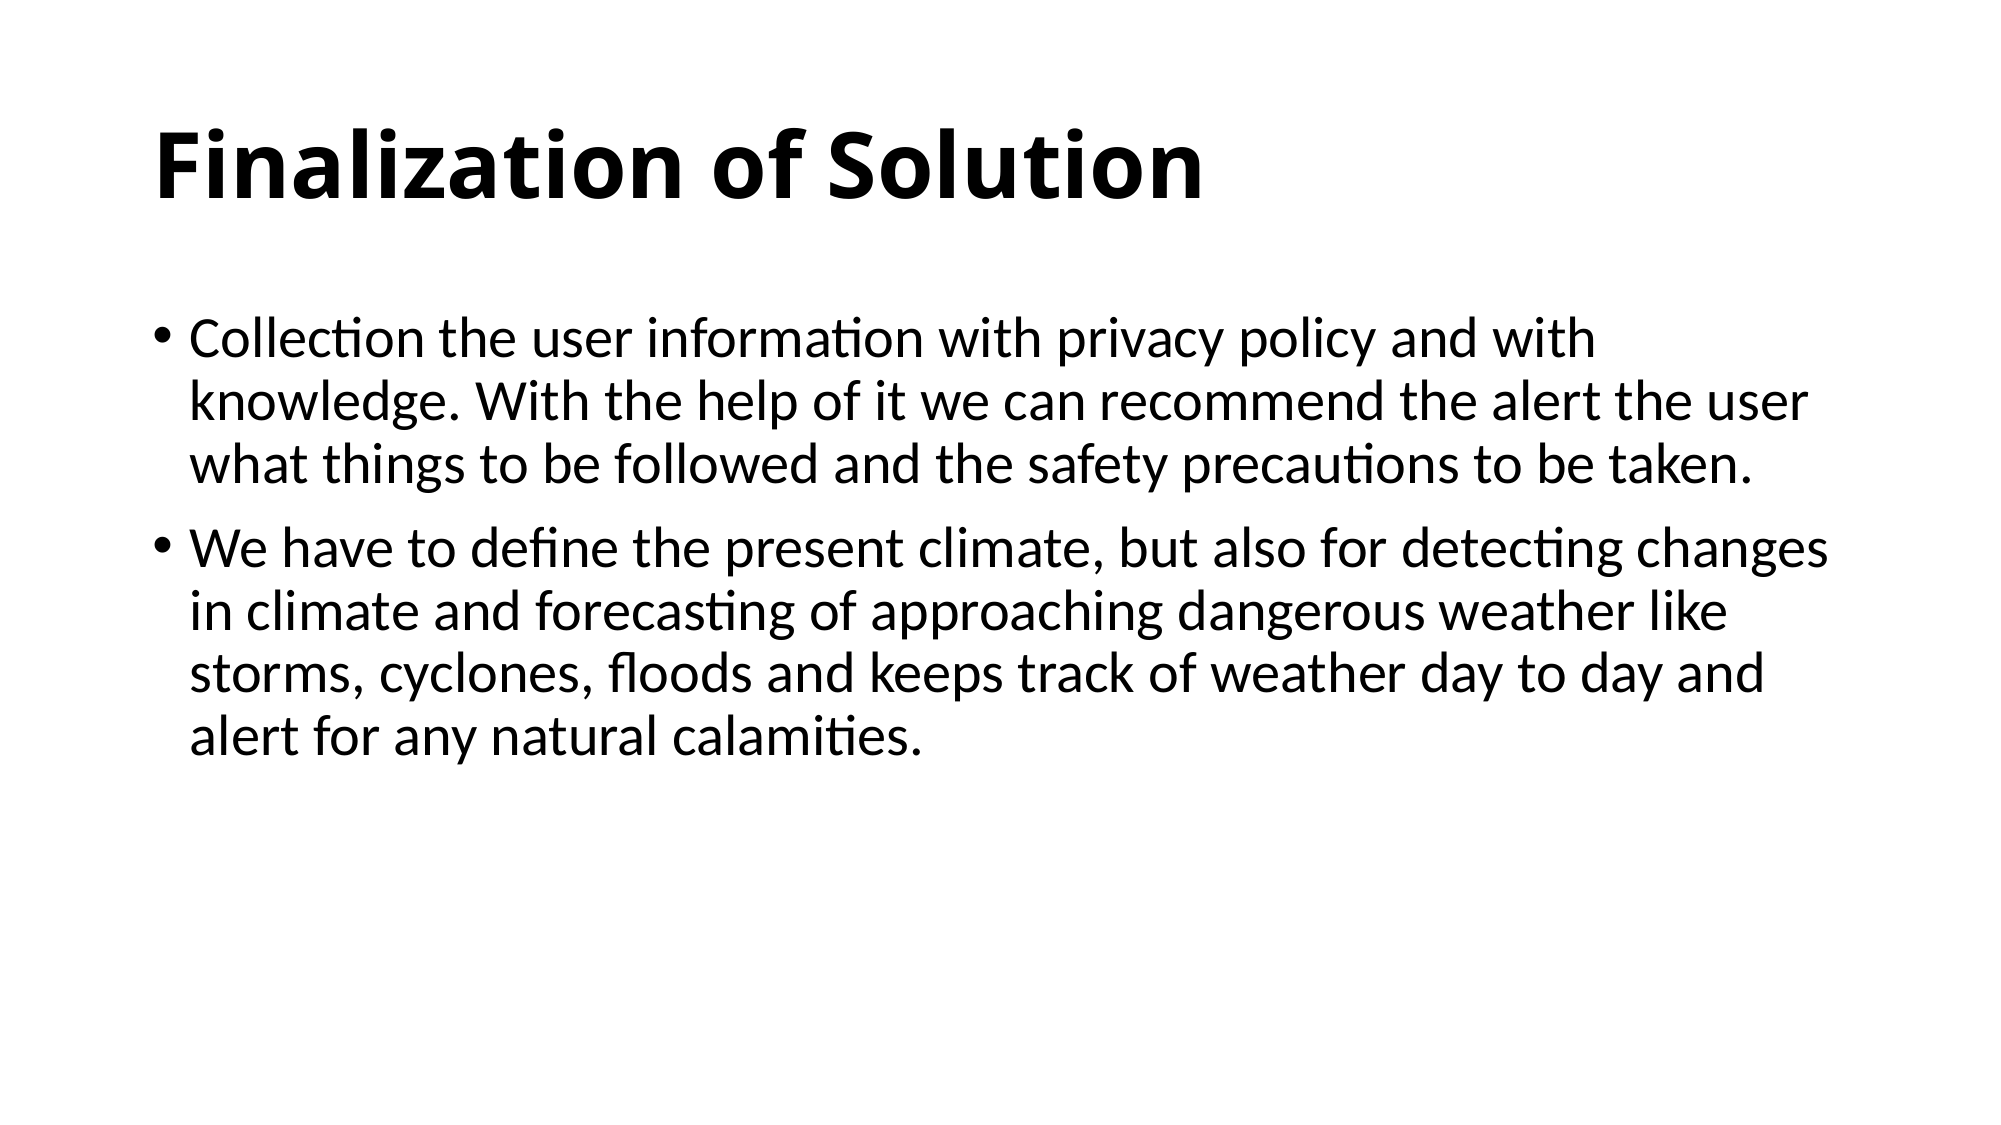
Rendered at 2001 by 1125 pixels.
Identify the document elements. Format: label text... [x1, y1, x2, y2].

list Collection the user information with privacy policy and with knowledge. With the help of it we can recommend the alert the user what things to be followed and the safety precautions to be taken. We have to define the present climate, but also for detecting changes in climate and forecasting of approaching dangerous weather like storms, cyclones, floods and keeps track of weather day to day and alert for any natural calamities. [137, 299, 1863, 1014]
title Finalization of Solution [137, 59, 1863, 278]
